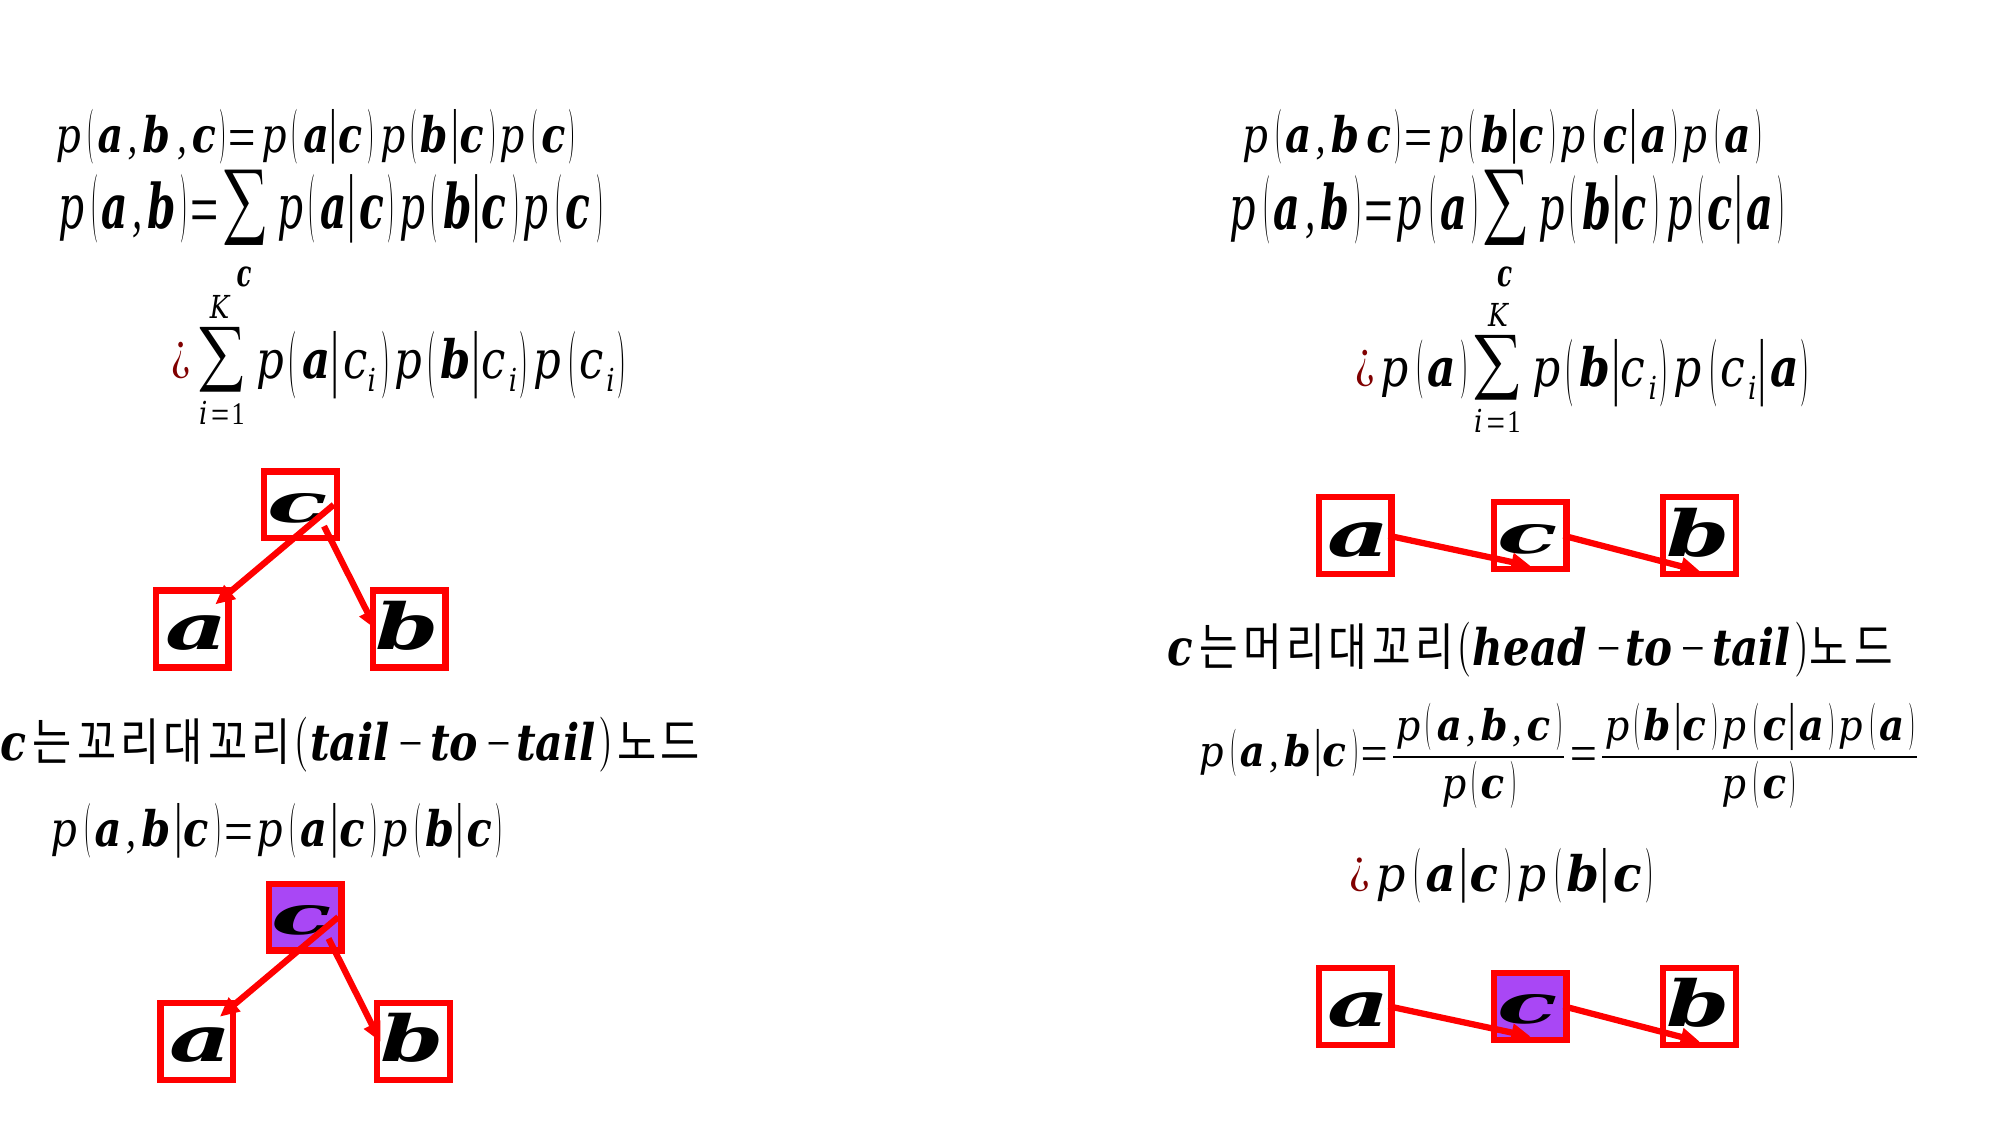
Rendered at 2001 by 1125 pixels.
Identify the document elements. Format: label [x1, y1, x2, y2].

text_box [220, 938, 282, 1017]
text_box [328, 938, 391, 1017]
text_box [323, 526, 386, 604]
text_box [215, 526, 278, 604]
